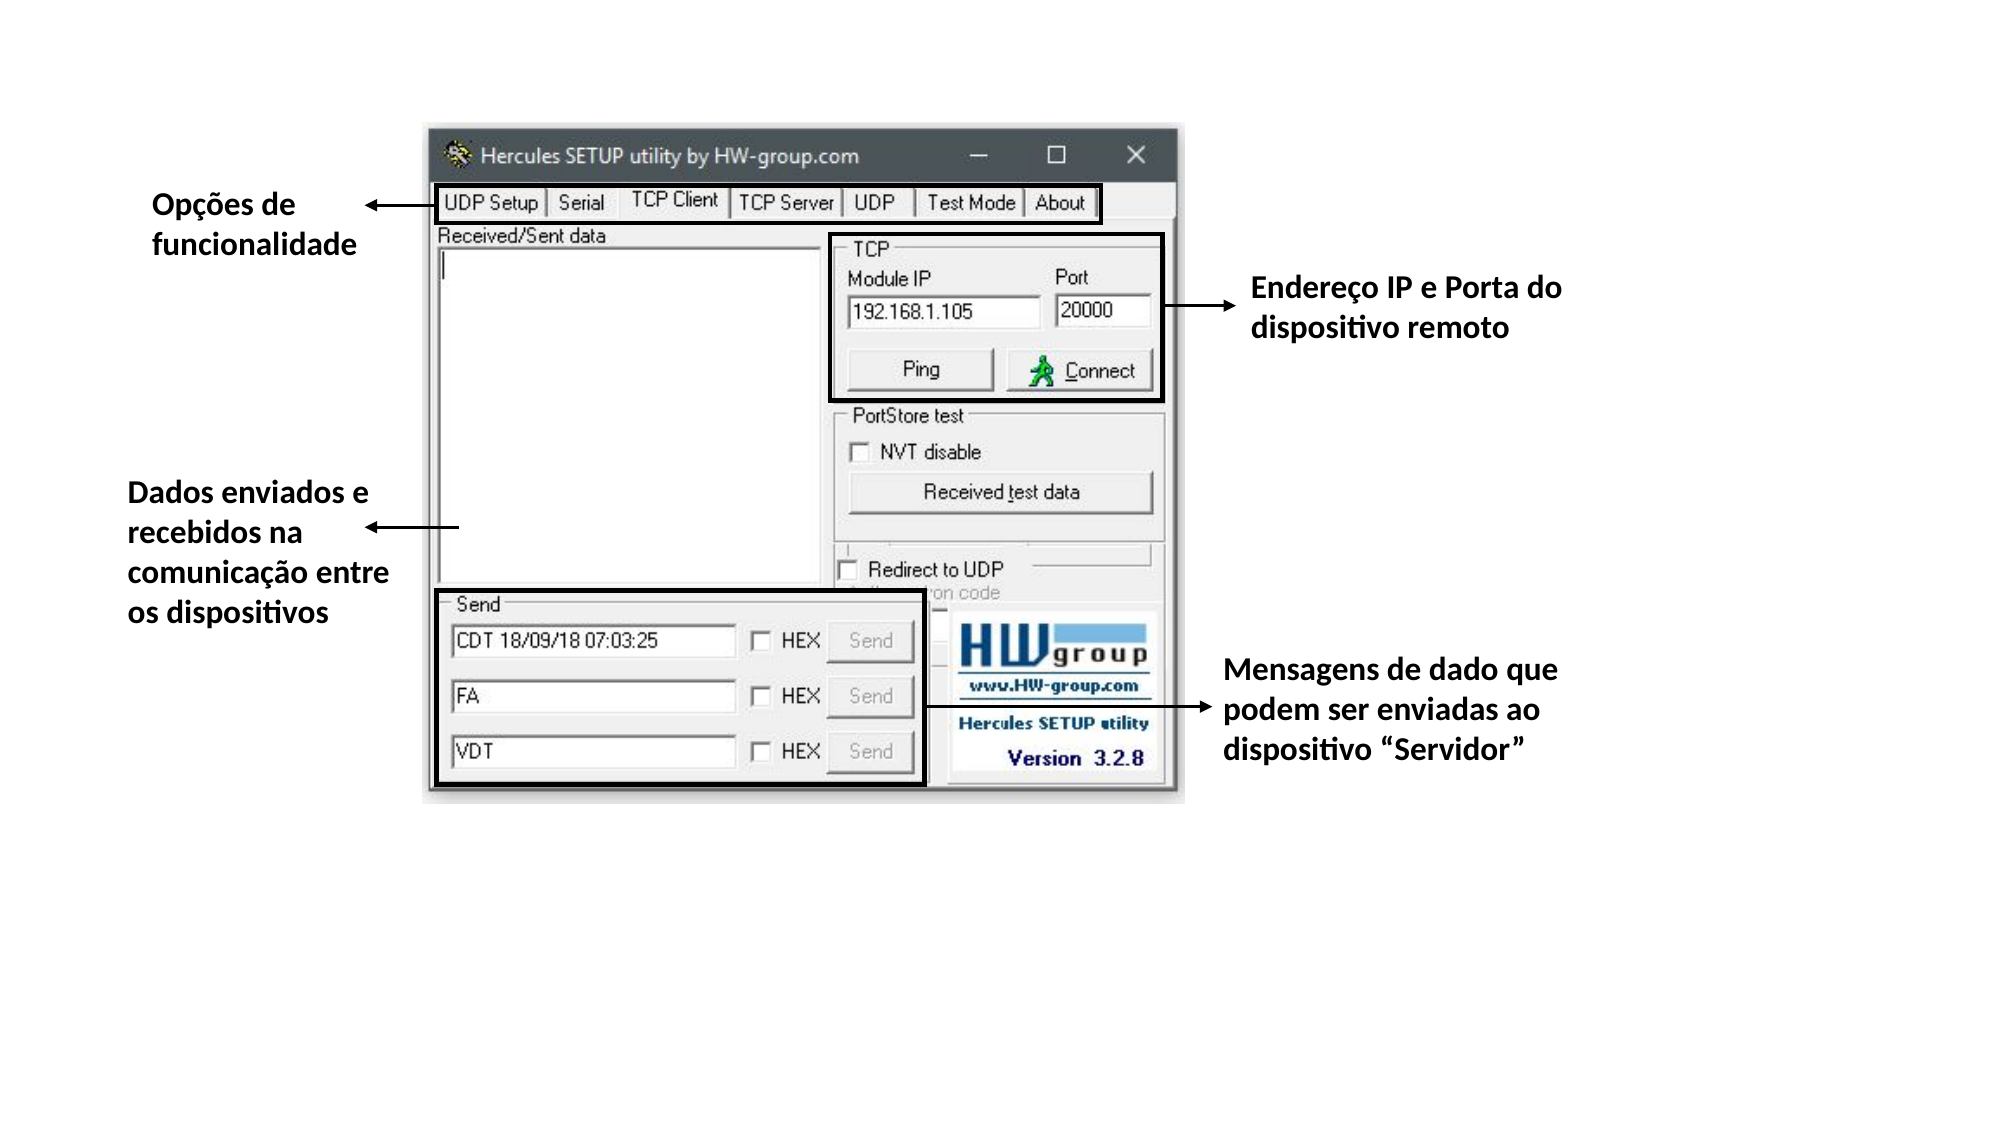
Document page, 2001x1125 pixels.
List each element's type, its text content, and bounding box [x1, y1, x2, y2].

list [422, 122, 1185, 804]
text_box Endereço IP e Porta do dispositivo remoto [1236, 257, 1629, 353]
text_box Dados enviados e recebidos na comunicação entre os dispositivos [112, 463, 417, 638]
text_box Mensagens de dado que podem ser enviadas ao dispositivo “Servidor” [1208, 639, 1656, 775]
text_box Opções de funcionalidade [137, 174, 412, 270]
